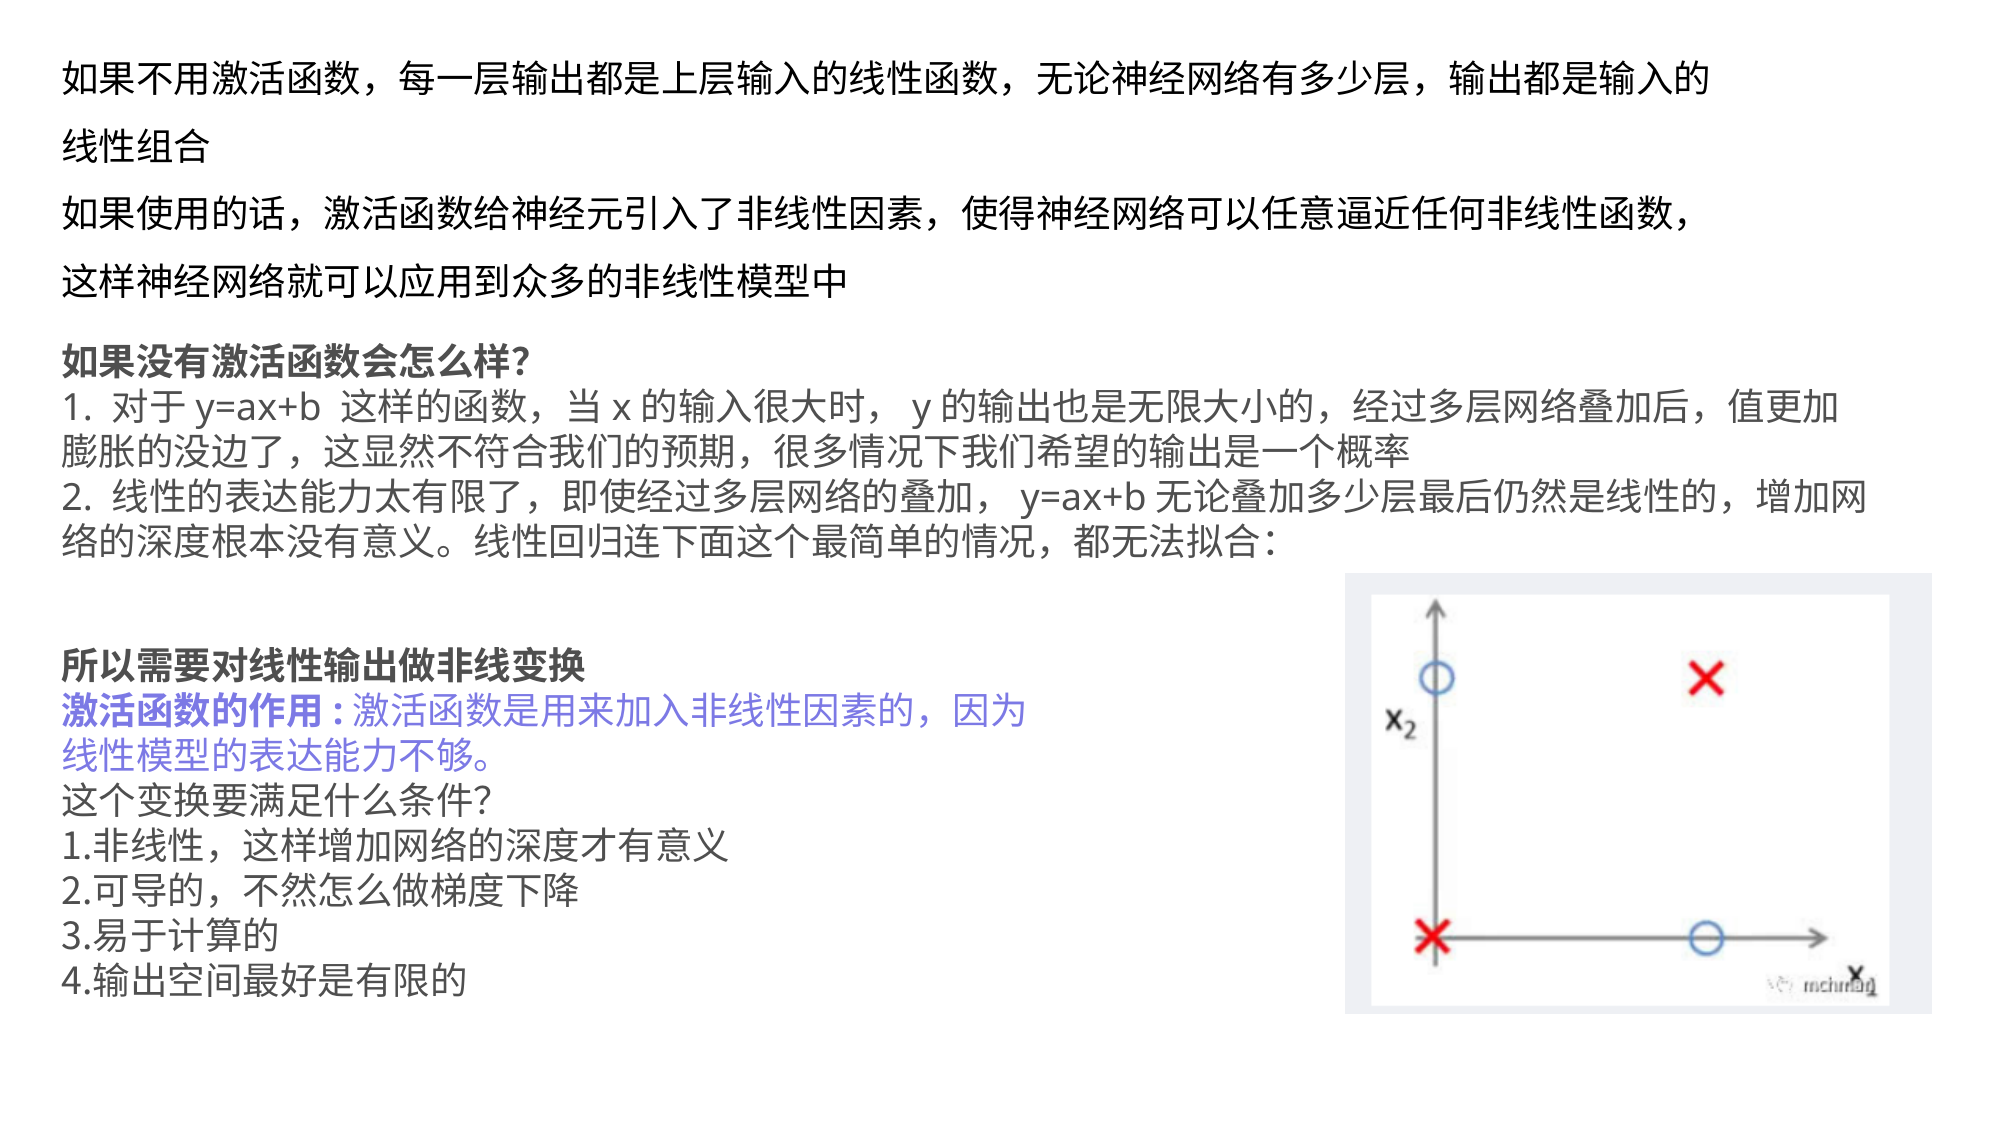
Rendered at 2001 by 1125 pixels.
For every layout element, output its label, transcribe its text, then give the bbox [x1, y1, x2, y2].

text_box 所以需要对线性输出做非线变换 激活函数的作用:激活函数是用来加入非线性因素的，因为线性模型的表达能力不够。 这个变换要满足什么条件？ 非线性，这样增加网络的深度才有意义 可导的，不然怎么做梯度下降 易于计算的 输出空间最好是有限的 [46, 634, 1047, 1010]
picture [1345, 573, 1932, 1014]
text_box 如果不用激活函数，每一层输出都是上层输入的线性函数，无论神经网络有多少层，输出都是输入的线性组合 如果使用的话，激活函数给神经元引入了非线性因素，使得神经网络可以任意逼近任何非线性函数，这样神经网络就可以应用到众多的非线性模型中 [46, 25, 1734, 311]
text_box 如果没有激活函数会怎么样？ 1. 对于y=ax+b 这样的函数，当x的输入很大时，y的输出也是无限大小的，经过多层网络叠加后，值更加膨胀的没边了，这显然不符合我们的预期，很多情况下我们希望的输出是一个概率 2. 线性的表达能力太有限了，即使经过多层网络的叠加，y=ax+b无论叠加多少层最后仍然是线性的，增加网络的深度根本没有意义。线性回归连下面这个最简单的情况，都无法拟合： [46, 330, 1888, 571]
